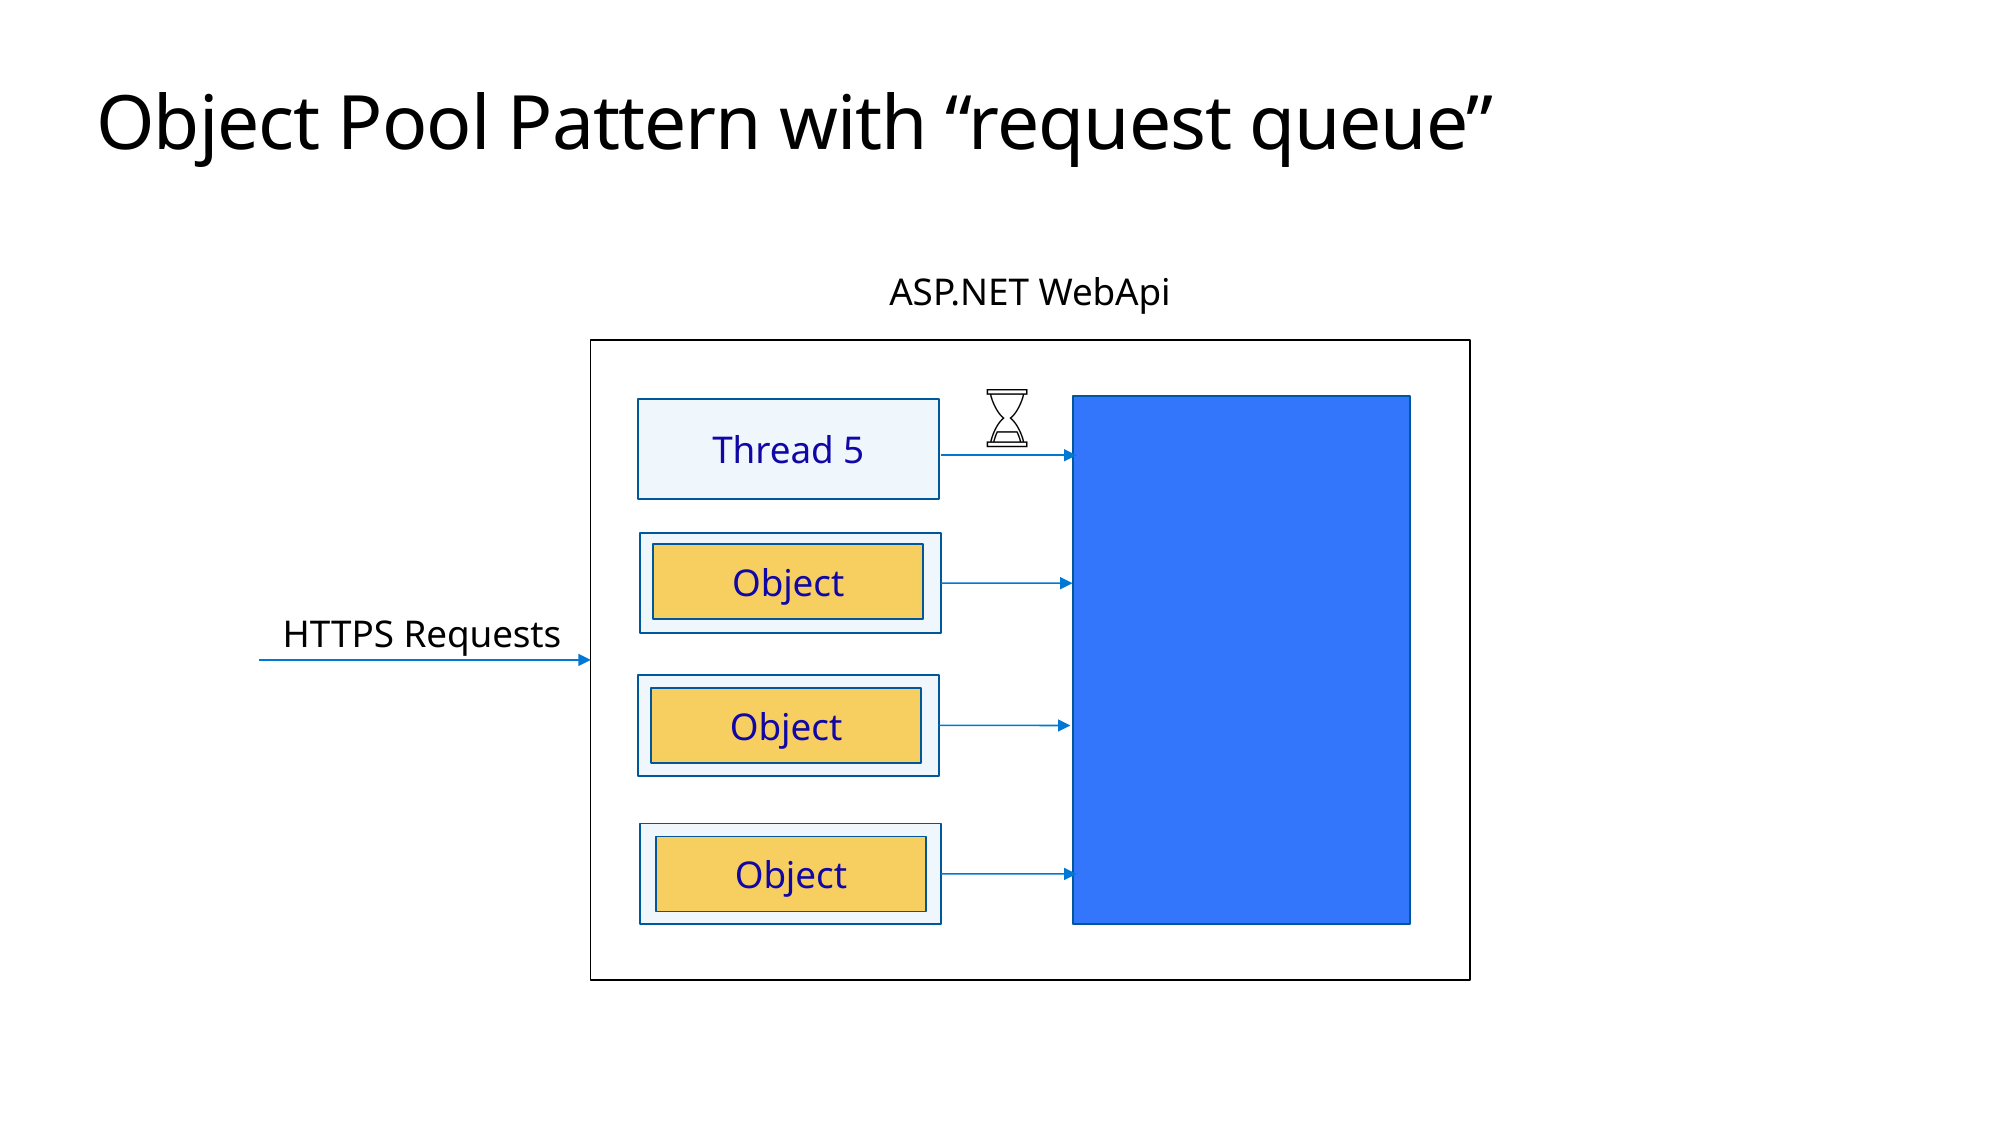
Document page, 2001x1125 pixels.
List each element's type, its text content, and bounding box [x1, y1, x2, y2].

text_box Object [655, 836, 927, 912]
picture [971, 383, 1042, 453]
text_box Object [650, 687, 922, 764]
text_box Object [652, 543, 924, 620]
title Object Pool Pattern with “request queue” [96, 75, 1904, 166]
text_box Thread 4 [639, 823, 942, 925]
text_box Thread 3 [637, 674, 940, 777]
text_box ASP.NET WebApi [874, 261, 1186, 321]
text_box Thread 2 [639, 532, 942, 634]
text_box Thread 5 [637, 398, 940, 500]
text_box [1072, 395, 1411, 925]
text_box [590, 339, 1471, 981]
text_box HTTPS Requests [267, 603, 577, 659]
